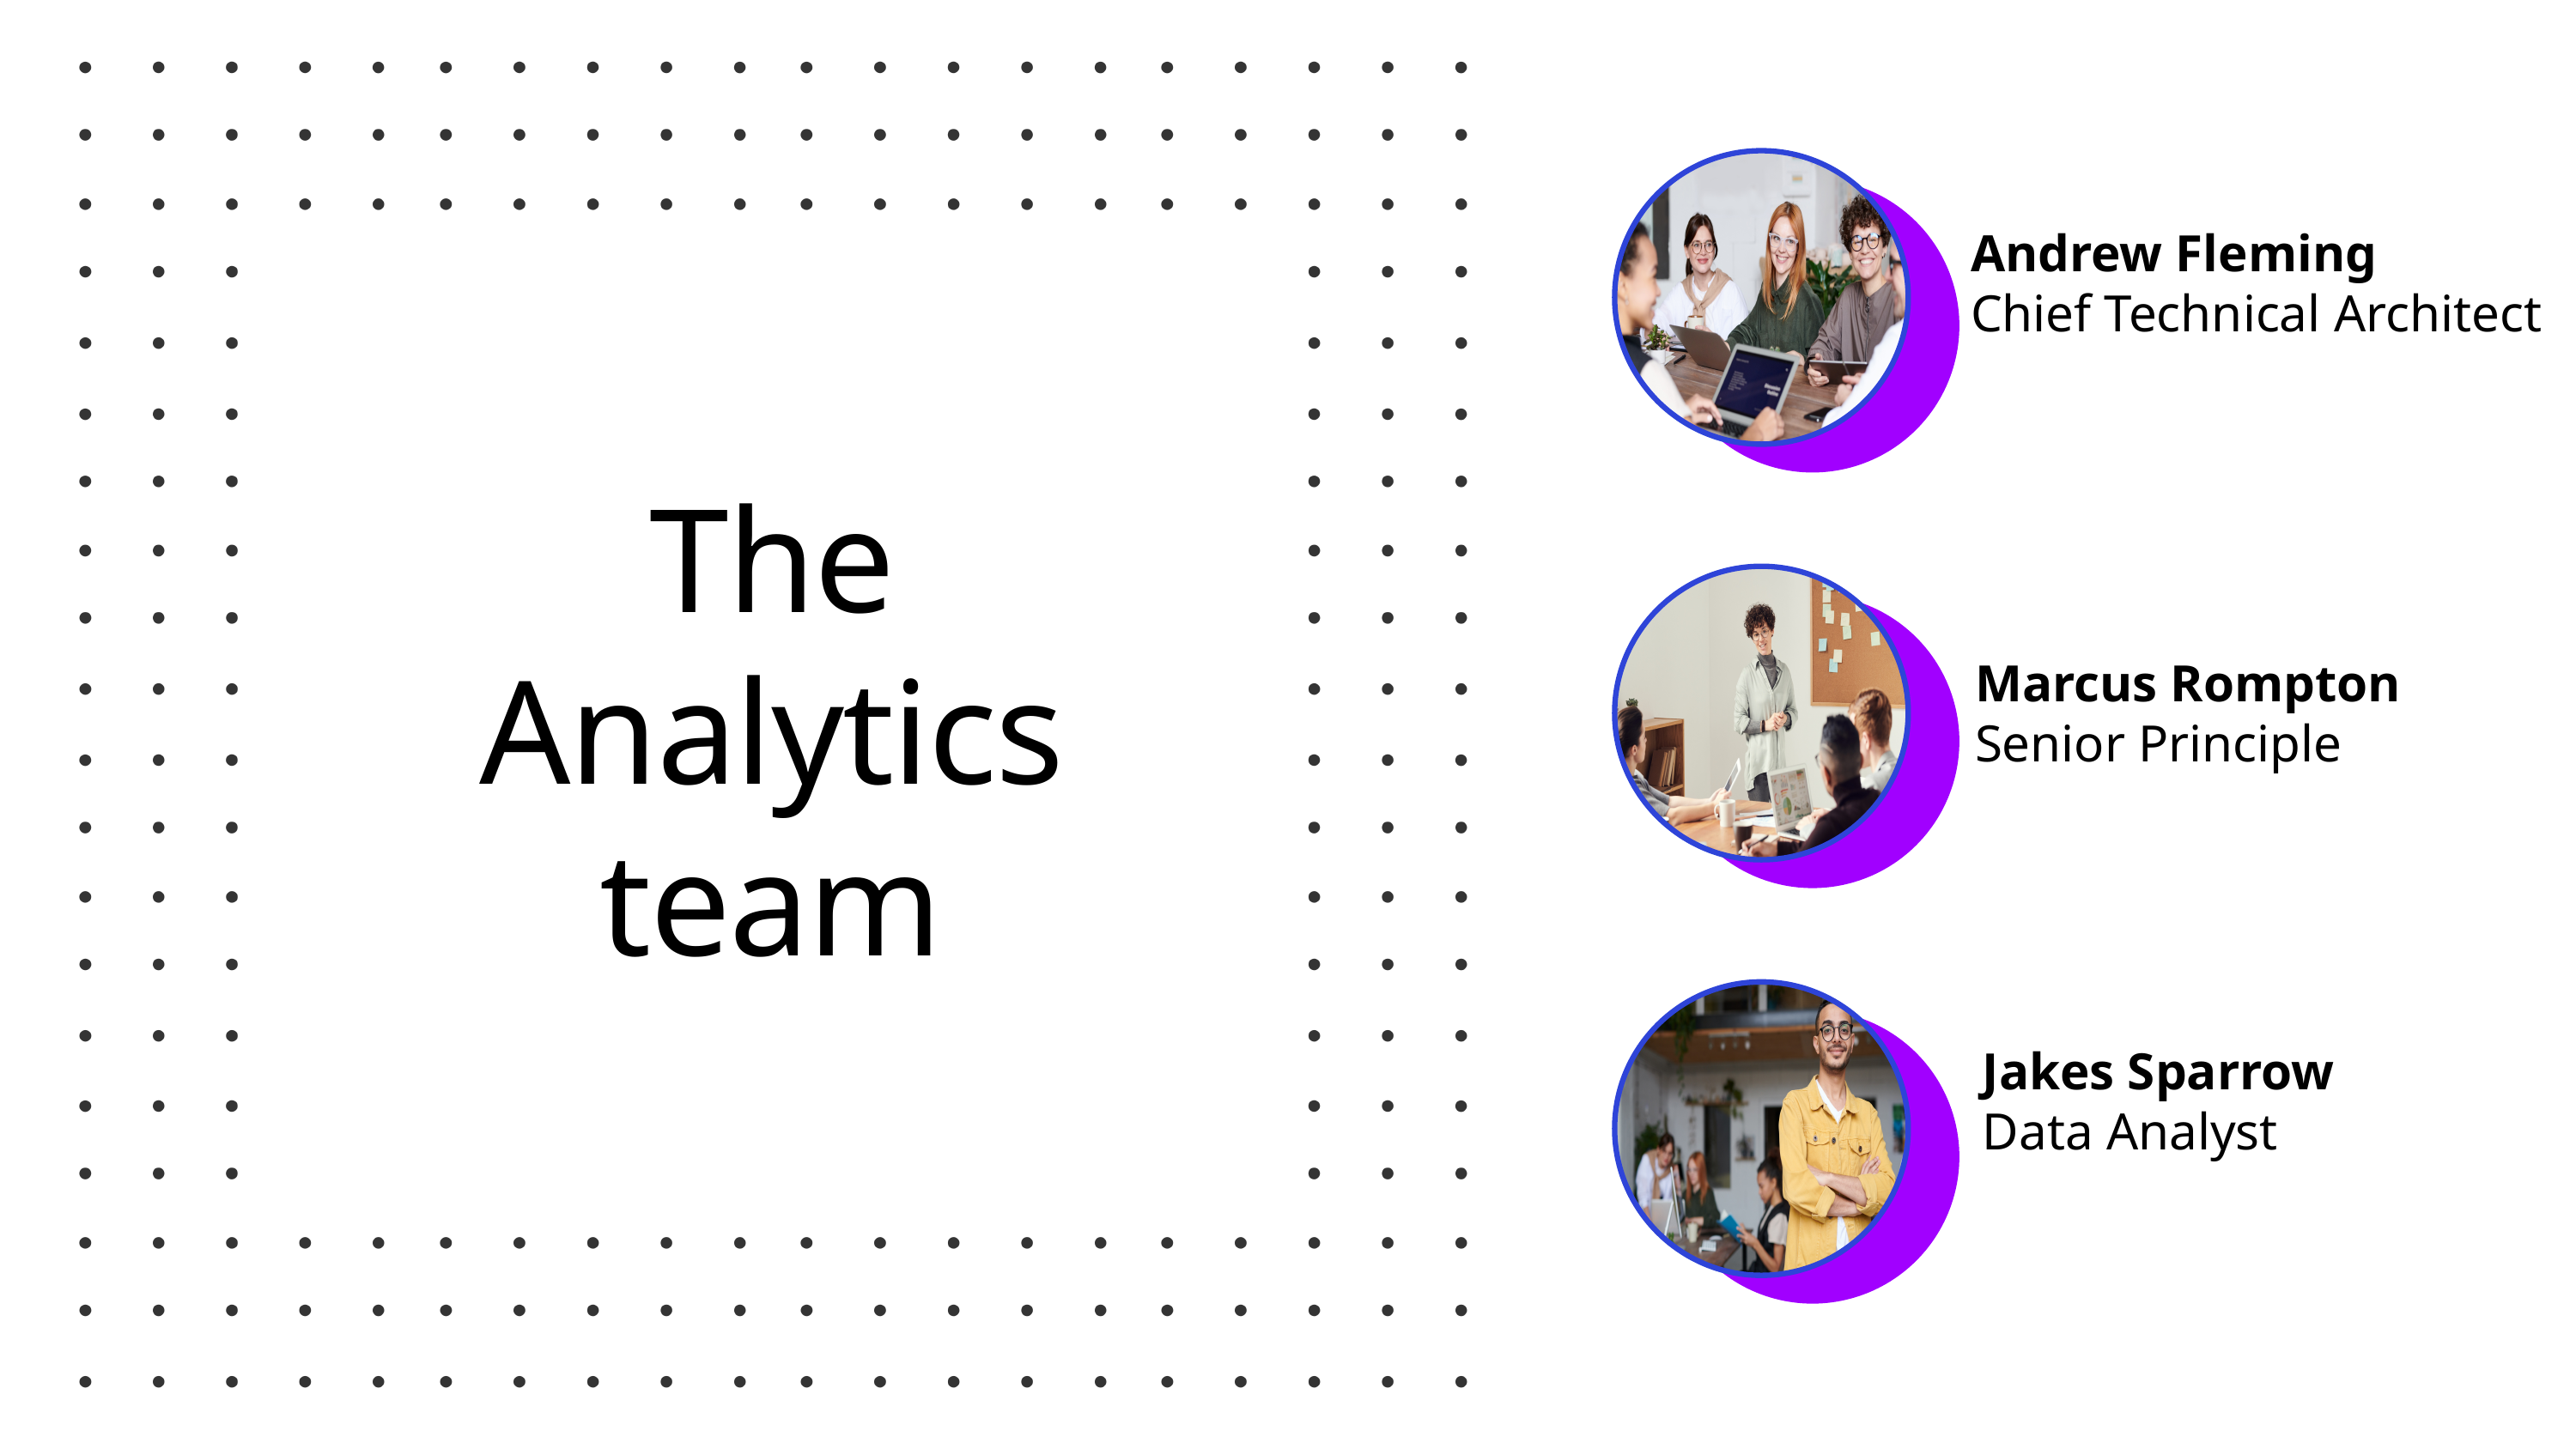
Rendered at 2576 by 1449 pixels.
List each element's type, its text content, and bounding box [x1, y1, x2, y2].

text_box [1741, 454, 1884, 473]
text_box [1915, 635, 1959, 847]
text_box [1741, 1285, 1885, 1304]
text_box [1915, 220, 1959, 432]
text_box Andrew Fleming Chief Technical Architect [1964, 215, 2549, 349]
text_box Jakes Sparrow Data Analyst [1976, 1034, 2342, 1167]
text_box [1611, 979, 1911, 1279]
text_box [1611, 148, 1911, 447]
text_box [1915, 1051, 1959, 1263]
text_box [70, 57, 1472, 1392]
text_box [1741, 870, 1884, 888]
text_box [1611, 563, 1911, 863]
text_box Marcus Rompton Senior Principle [1968, 646, 2408, 779]
